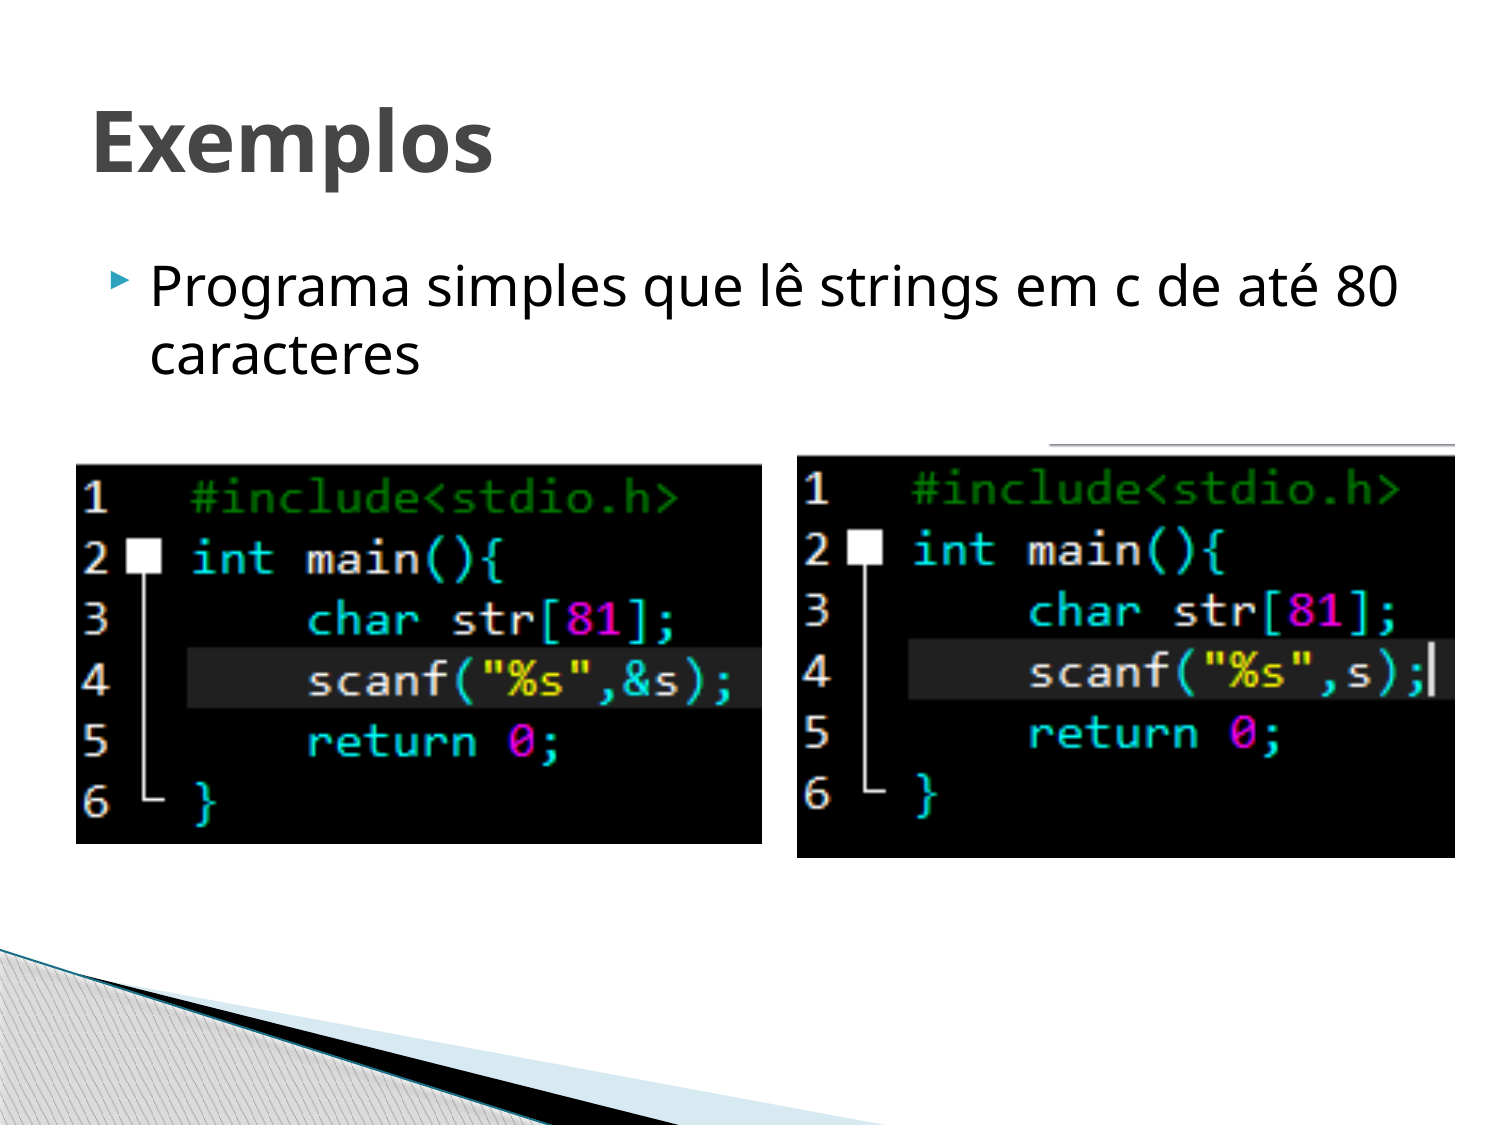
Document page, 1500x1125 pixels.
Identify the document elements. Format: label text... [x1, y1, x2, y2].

list Programa simples que lê strings em c de até 80 caracteres [75, 243, 1425, 986]
picture [796, 444, 1455, 859]
title Exemplos [75, 45, 1425, 233]
picture [76, 455, 763, 844]
